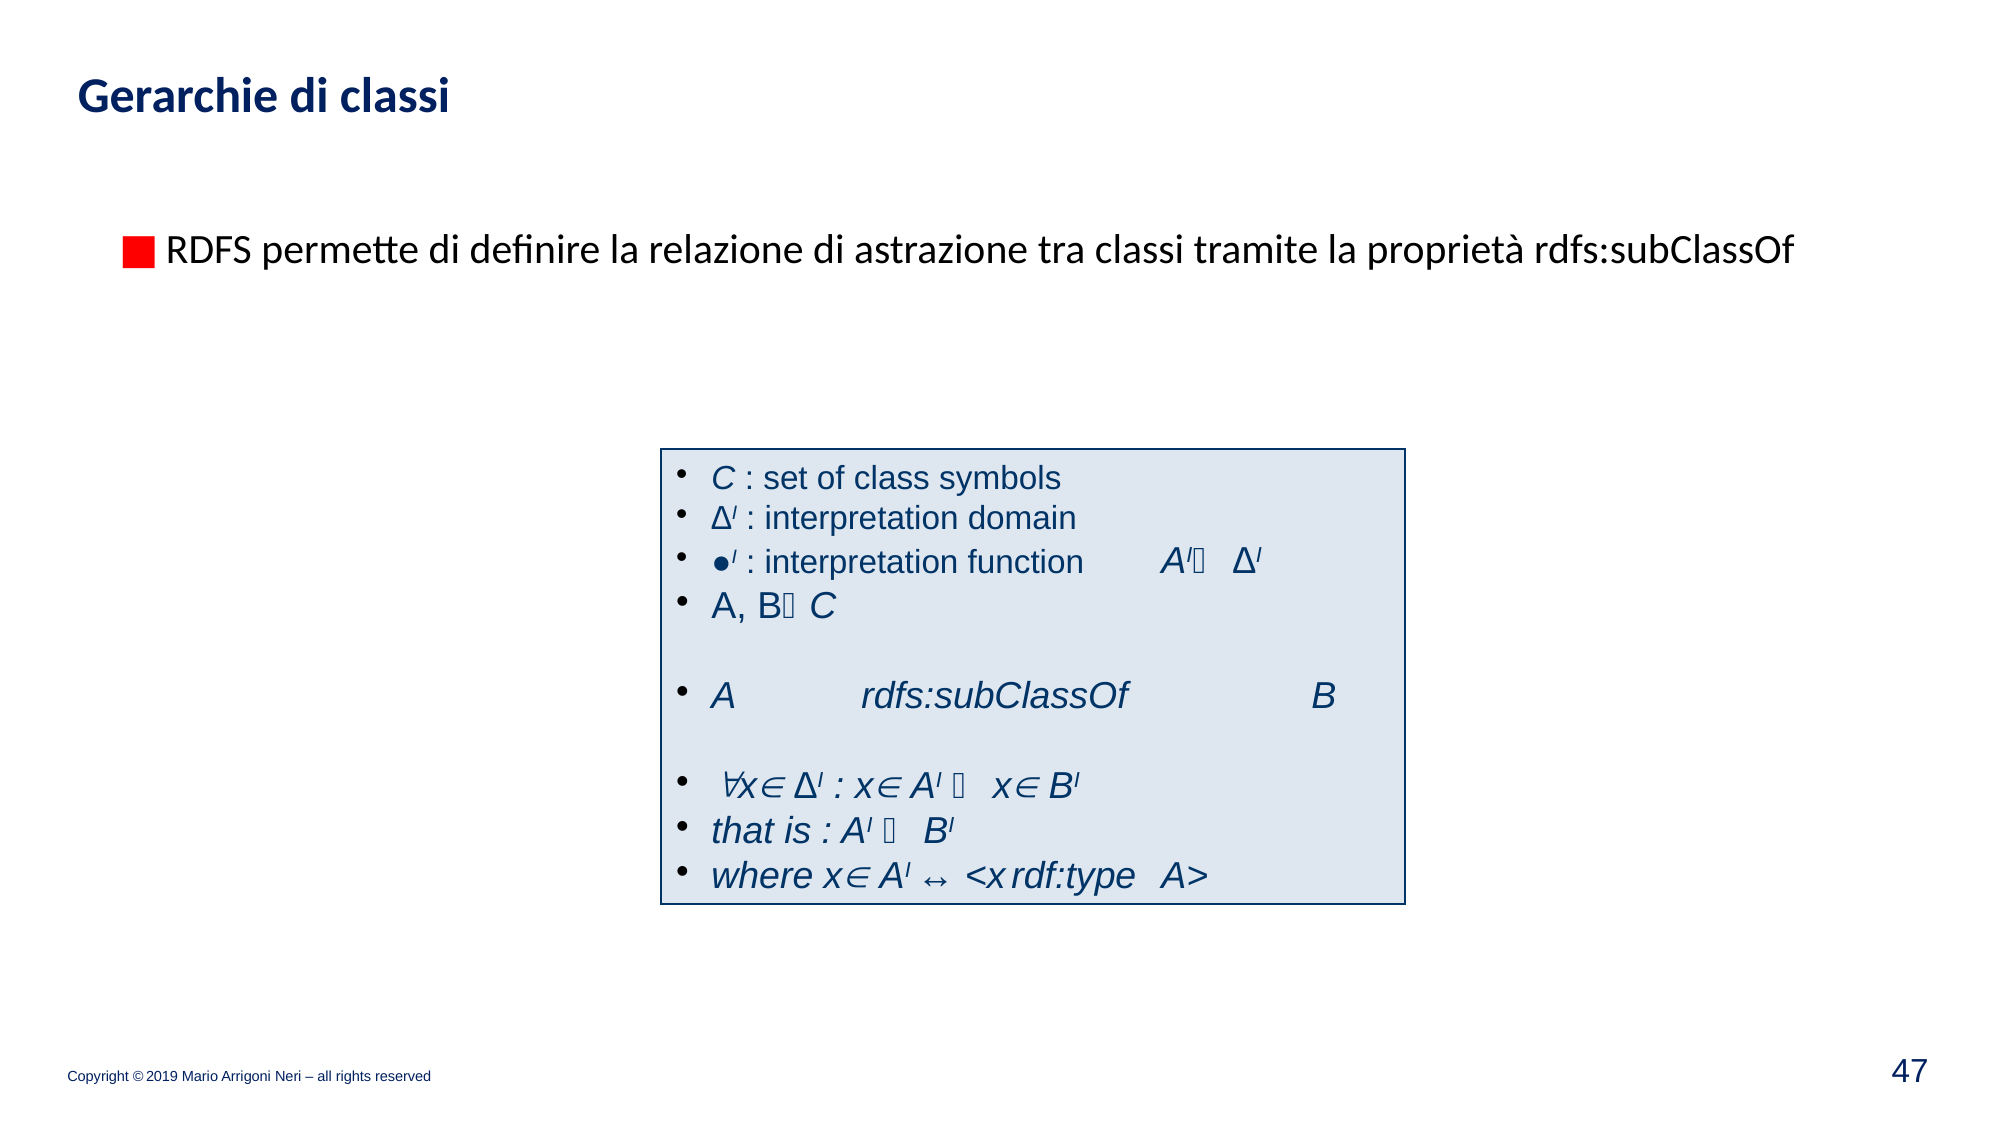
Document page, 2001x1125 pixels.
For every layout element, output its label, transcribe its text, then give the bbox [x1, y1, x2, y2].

text_box 46 [1860, 1043, 1944, 1096]
text_box C : set of class symbols ∆I : interpretation domain ●I : interpretation function AI ∆I A, BC A rdfs:subClassOf B x ∆I : x AI  x BI that is : AI  BI where x AI ↔ <x rdf:type A> [661, 448, 1406, 904]
text_box RDFS permette di definire la relazione di astrazione tra classi tramite la proprietà rdfs:subClassOf [63, 157, 1921, 988]
text_box Gerarchie di classi [63, 54, 1940, 152]
